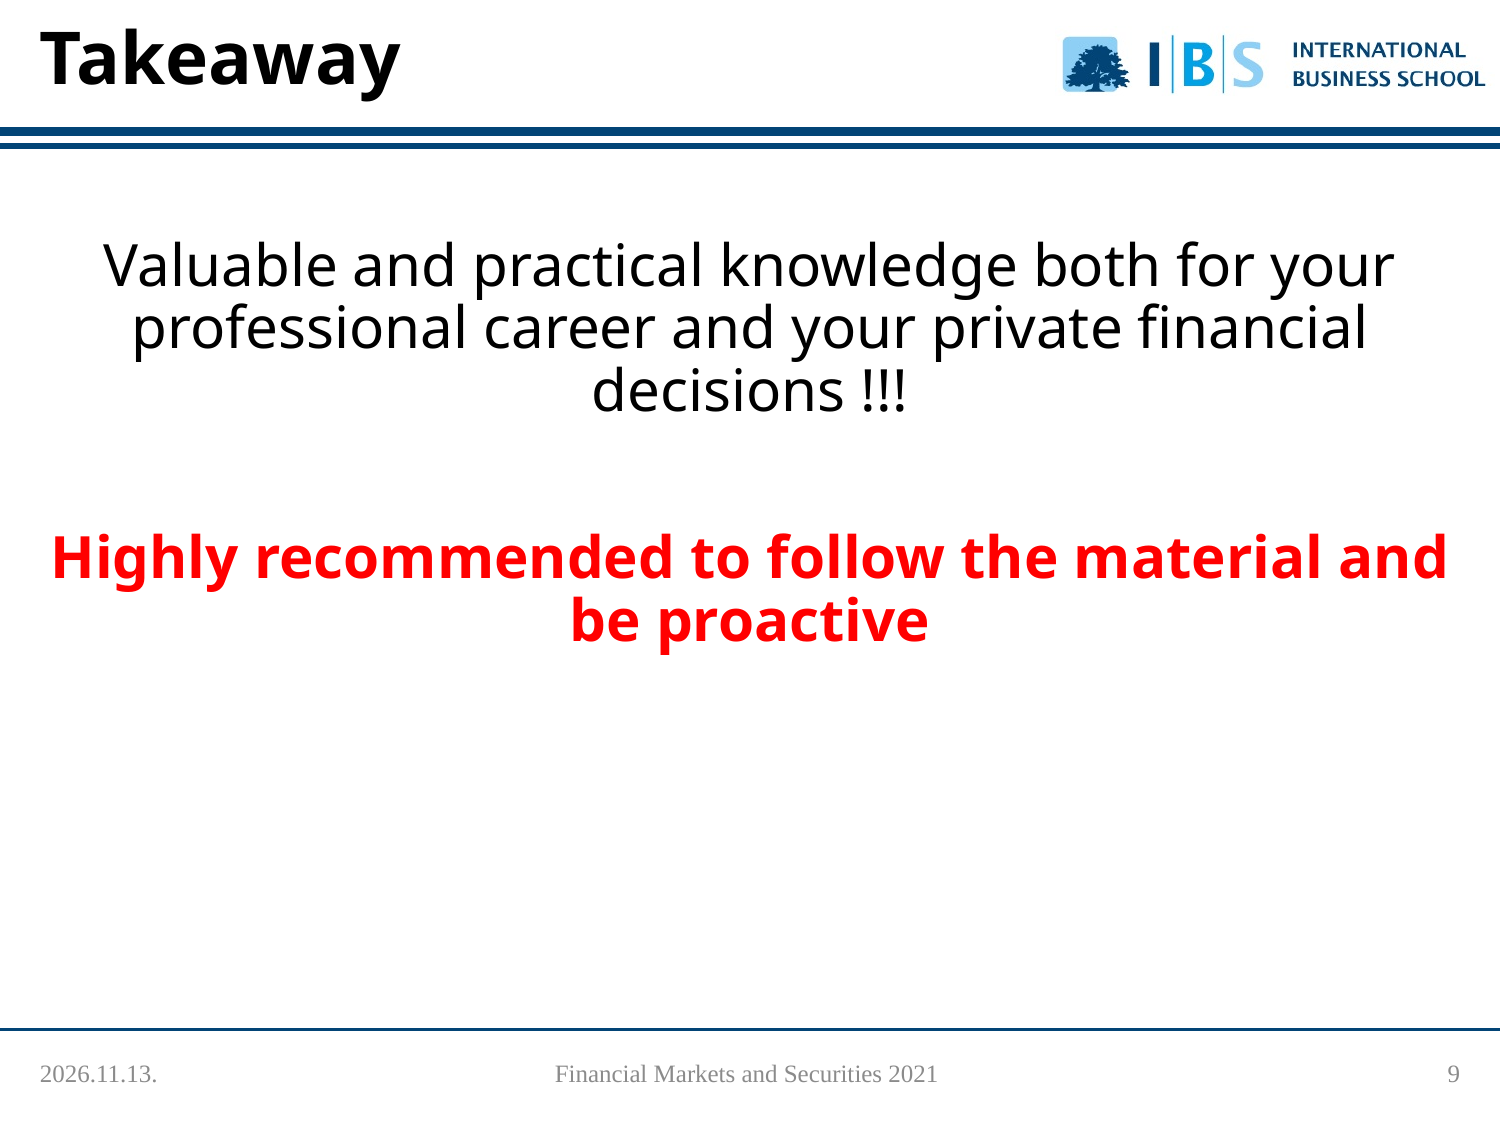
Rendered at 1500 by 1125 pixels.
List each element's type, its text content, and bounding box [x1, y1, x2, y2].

title Takeaway [24, 9, 1038, 113]
picture [1055, 26, 1495, 96]
slide_number 9 [1137, 1042, 1475, 1103]
slide_number 2022. 09. 25. [24, 1042, 363, 1103]
list Valuable and practical knowledge both for your professional career and your private financial decisions !!! Highly recommended to follow the material and be proactive [24, 137, 1475, 1037]
footer Financial Markets and Securities 2021 [496, 1042, 1004, 1103]
